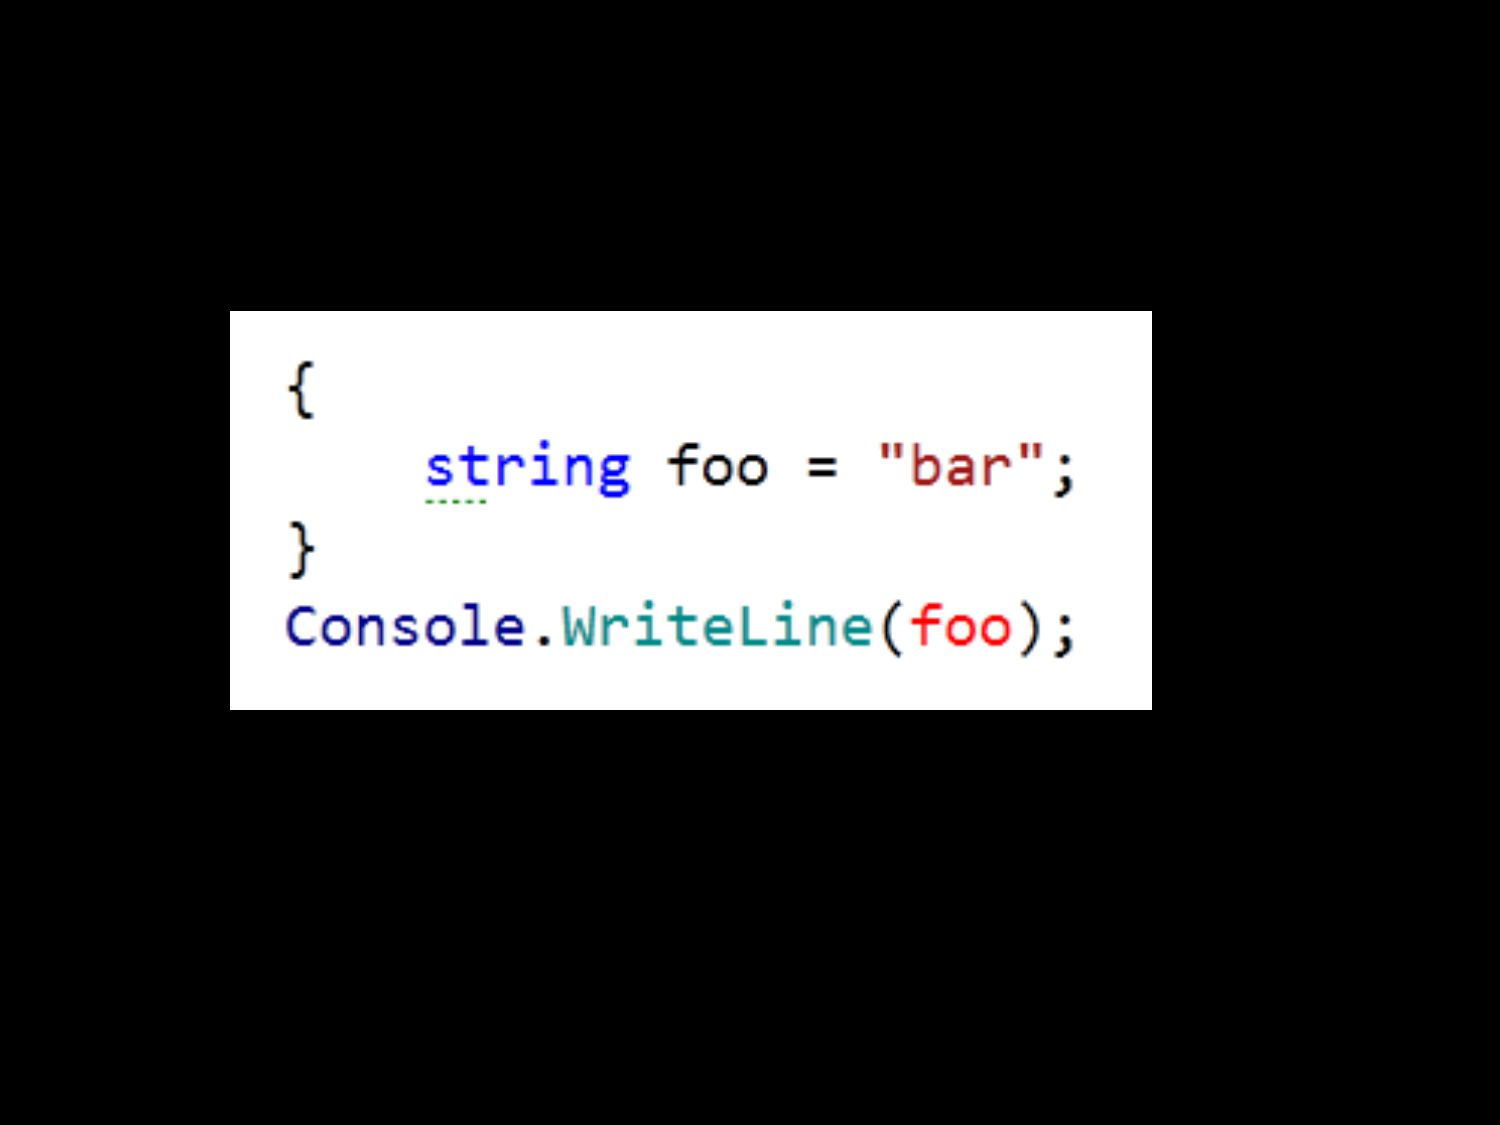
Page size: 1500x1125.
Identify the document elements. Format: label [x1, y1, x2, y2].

picture [230, 311, 1152, 711]
